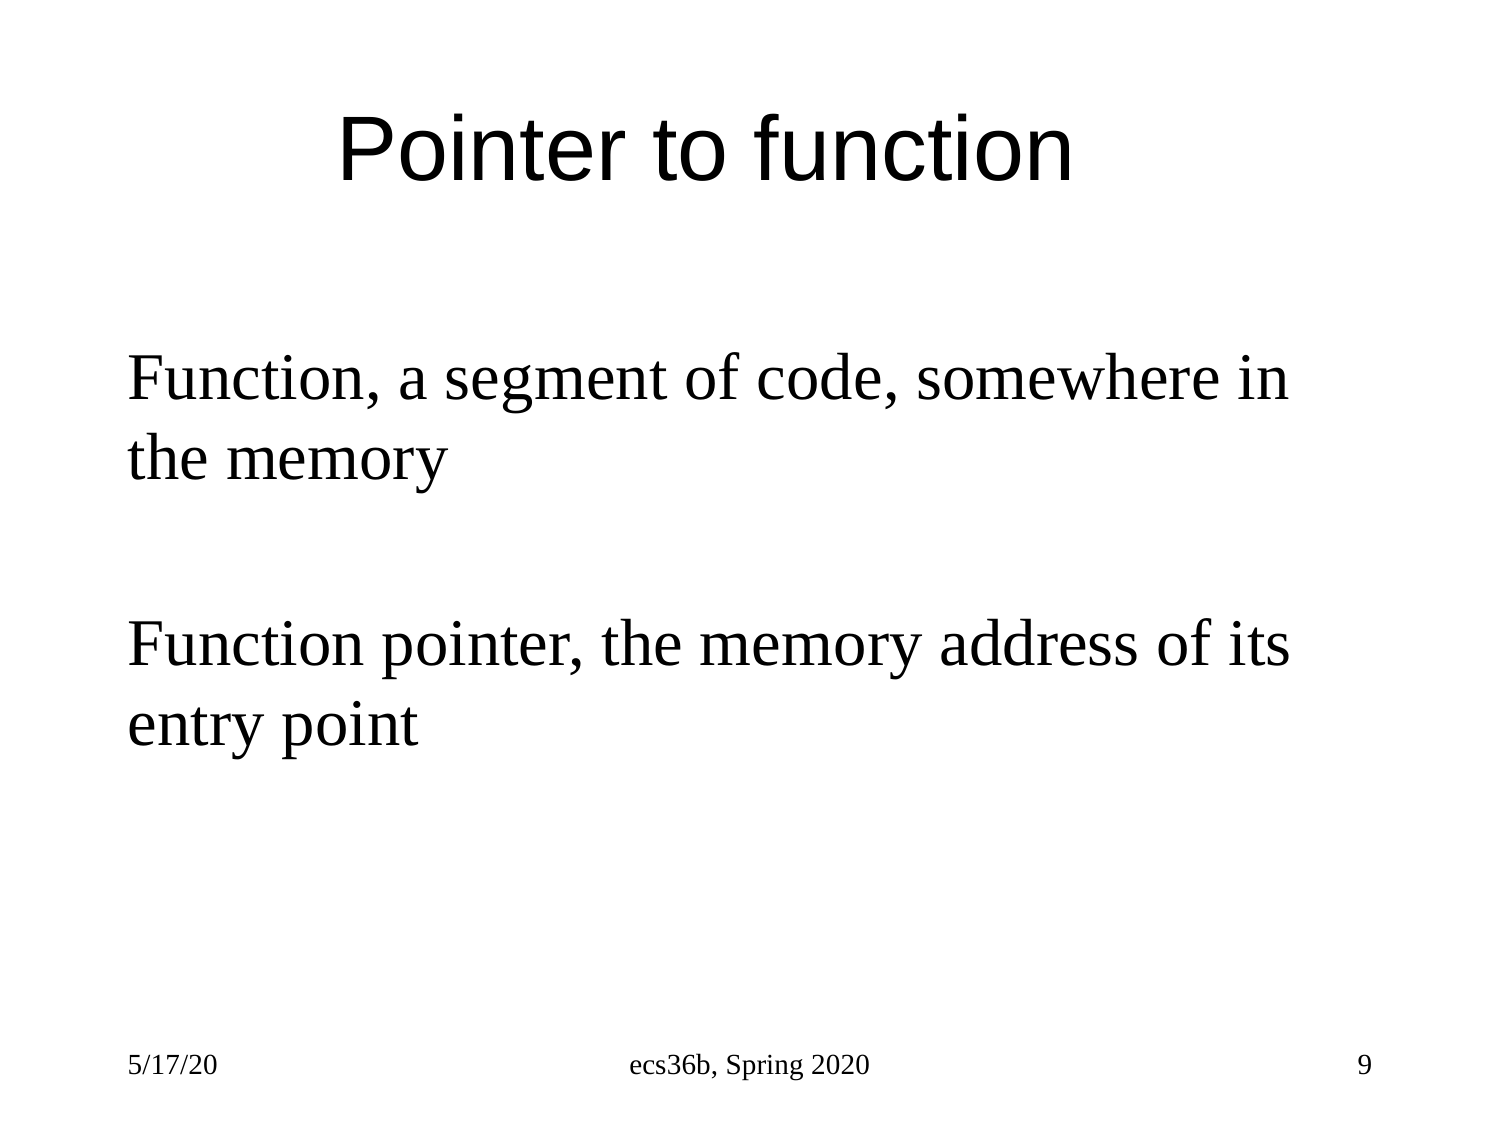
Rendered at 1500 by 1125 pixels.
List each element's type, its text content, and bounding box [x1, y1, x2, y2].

slide_number 9 [1074, 1024, 1388, 1101]
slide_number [112, 1024, 426, 1101]
footer ecs36b, Spring 2020 [512, 1024, 988, 1101]
list Function, a segment of code, somewhere in the memory Function pointer, the memory address of its entry point [112, 324, 1388, 1000]
title Pointer to function [187, 49, 1226, 238]
